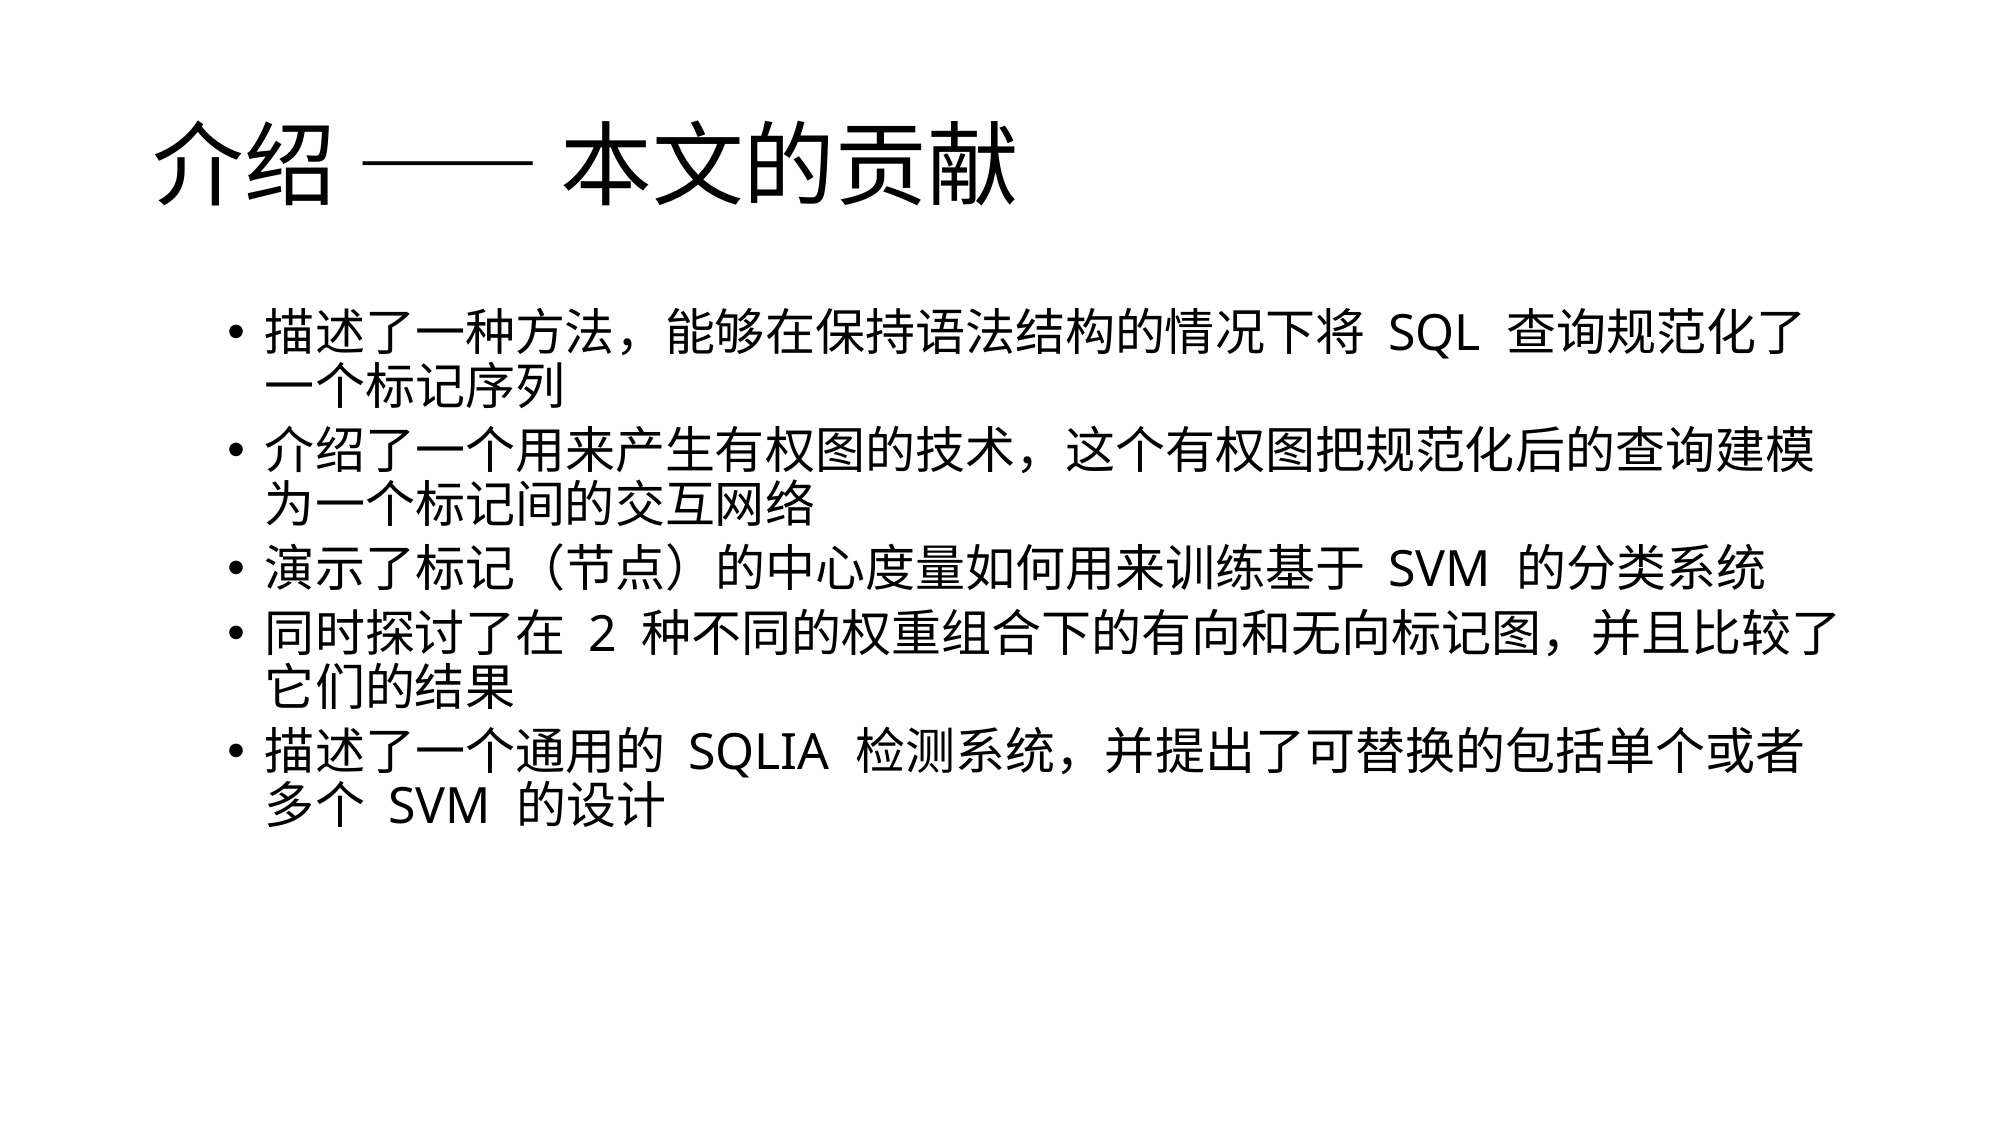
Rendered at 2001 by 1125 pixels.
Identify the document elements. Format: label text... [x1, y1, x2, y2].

title 介绍 —— 本文的贡献 [137, 59, 1863, 278]
list 描述了一种方法，能够在保持语法结构的情况下将 SQL 查询规范化了一个标记序列 介绍了一个用来产生有权图的技术，这个有权图把规范化后的查询建模为一个标记间的交互网络 演示了标记（节点）的中心度量如何用来训练基于 SVM 的分类系统 同时探讨了在 2 种不同的权重组合下的有向和无向标记图，并且比较了它们的结果 描述了一个通用的 SQLIA 检测系统，并提出了可替换的包括单个或者多个 SVM 的设计 [137, 299, 1863, 1014]
